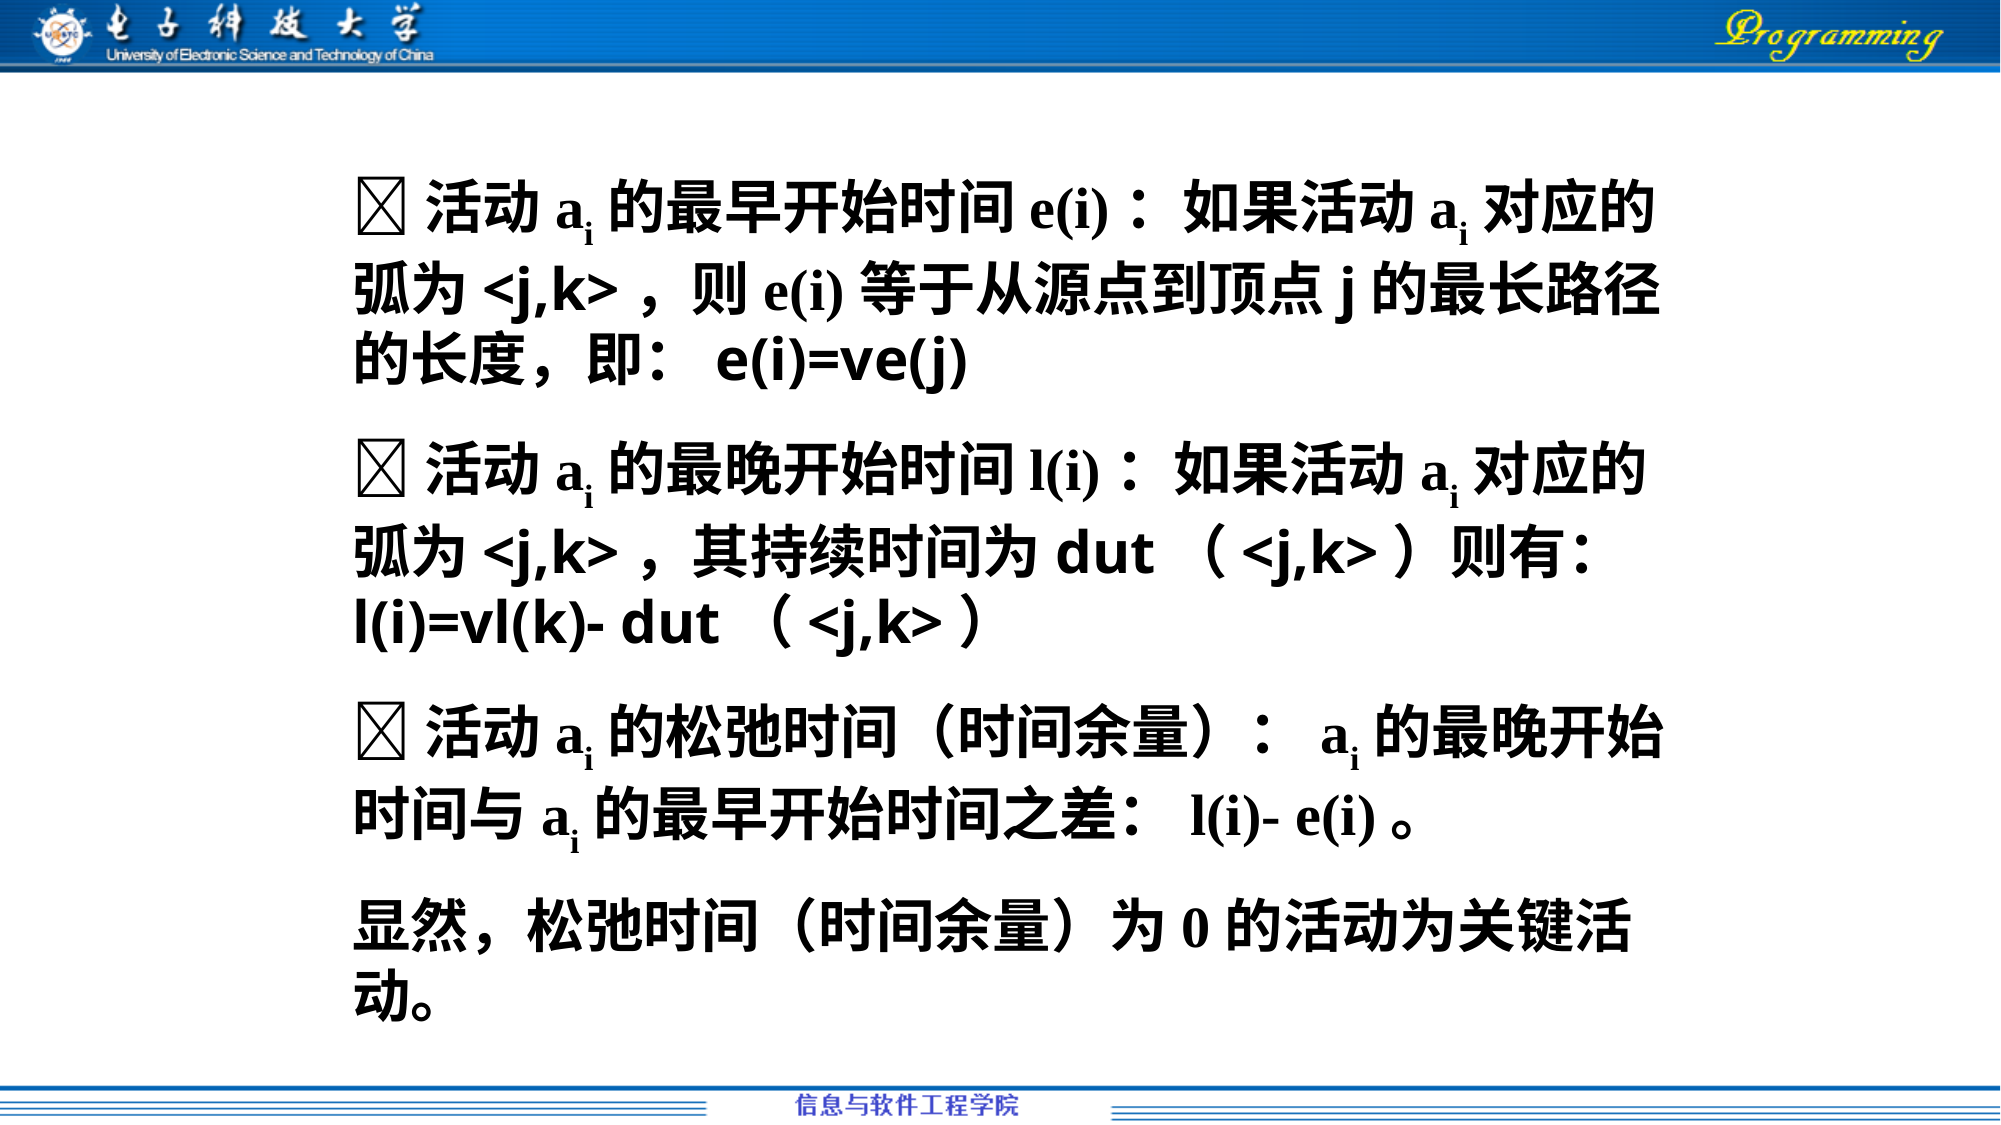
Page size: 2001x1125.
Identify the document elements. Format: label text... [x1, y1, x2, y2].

text_box 活动ai的松弛时间（时间余量）：ai的最晚开始时间与ai的最早开始时间之差：l(i)- e(i)。 显然，松弛时间（时间余量）为0的活动为关键活动。 [337, 687, 1713, 1037]
picture [0, 0, 2001, 1125]
text_box 活动ai的最晚开始时间l(i)：如果活动ai对应的弧为<j,k>，其持续时间为dut（<j,k>）则有：l(i)=vl(k)- dut（<j,k>） [337, 424, 1713, 663]
text_box 活动ai的最早开始时间e(i)：如果活动ai对应的弧为<j,k>，则e(i)等于从源点到顶点j的最长路径的长度，即：e(i)=ve(j) [337, 162, 1713, 400]
